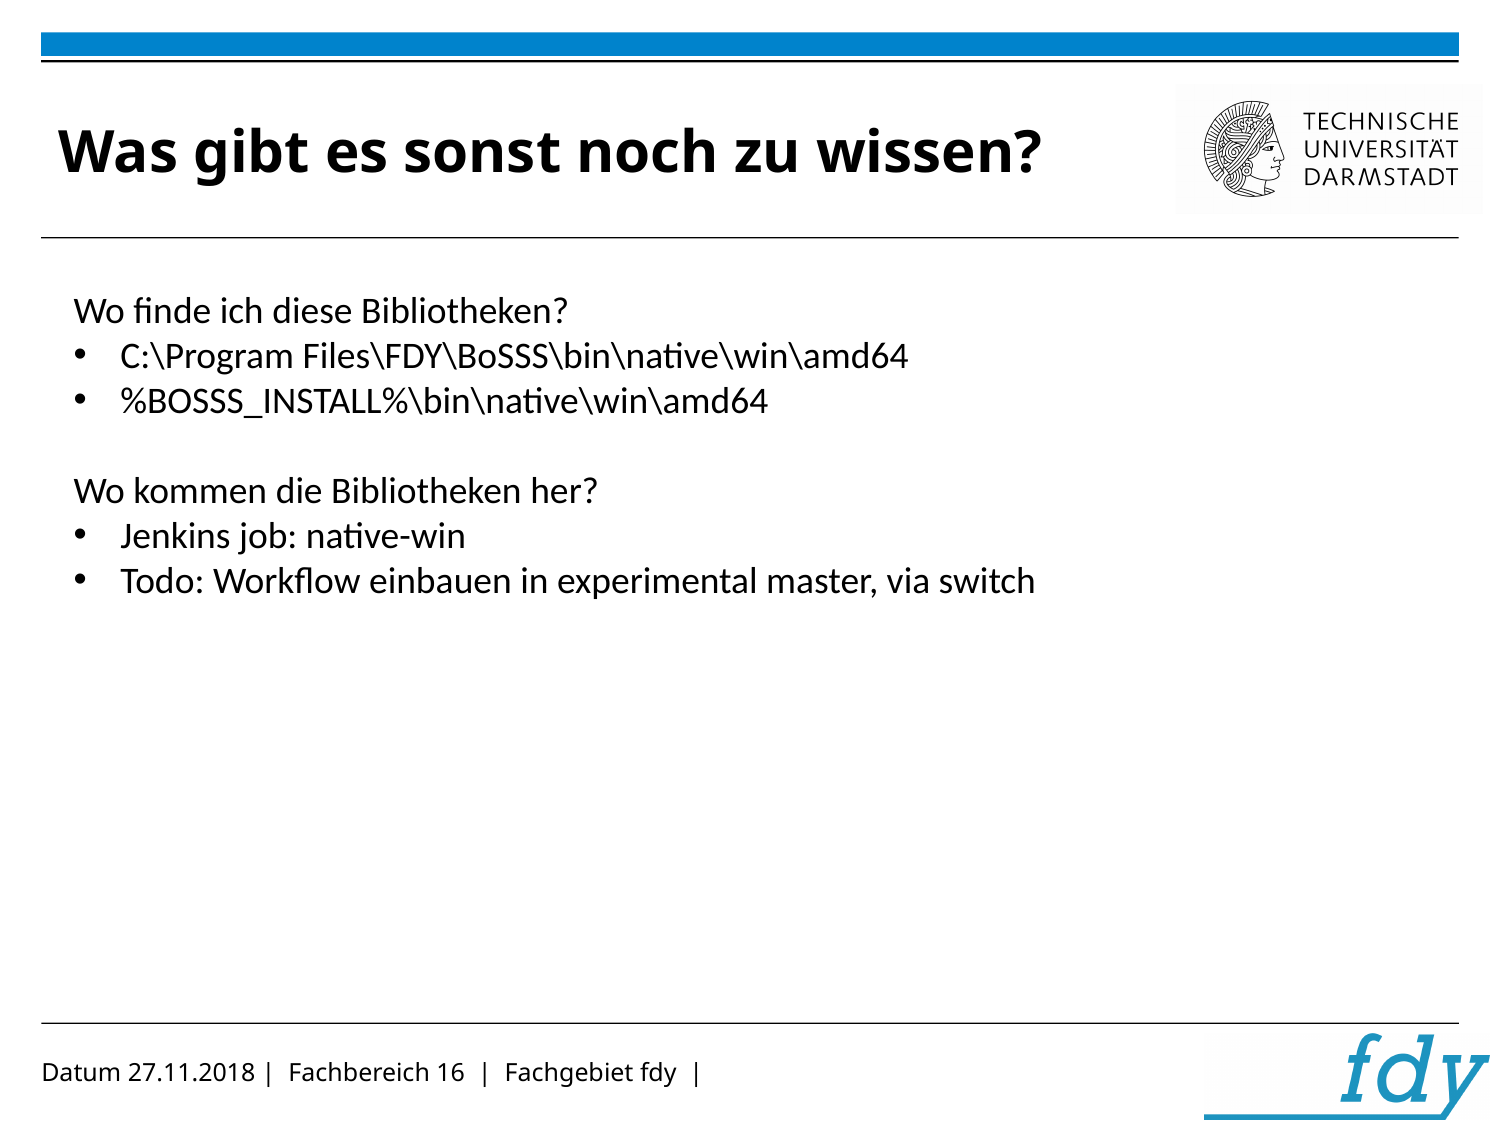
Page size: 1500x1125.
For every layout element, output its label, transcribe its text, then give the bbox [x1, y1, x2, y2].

picture [1187, 84, 1483, 214]
text_box Wo finde ich diese Bibliotheken? C:\Program Files\FDY\BoSSS\bin\native\win\amd64 %BOSSS_INSTALL%\bin\native\win\amd64 Wo kommen die Bibliotheken her? Jenkins job: native-win Todo: Workflow einbauen in experimental master, via switch [58, 278, 1388, 744]
picture [1204, 1033, 1490, 1120]
footer Datum 27.11.2018 | Fachbereich 16 | Fachgebiet fdy | [41, 1055, 1081, 1111]
title Was gibt es sonst noch zu wissen? [58, 55, 1187, 243]
